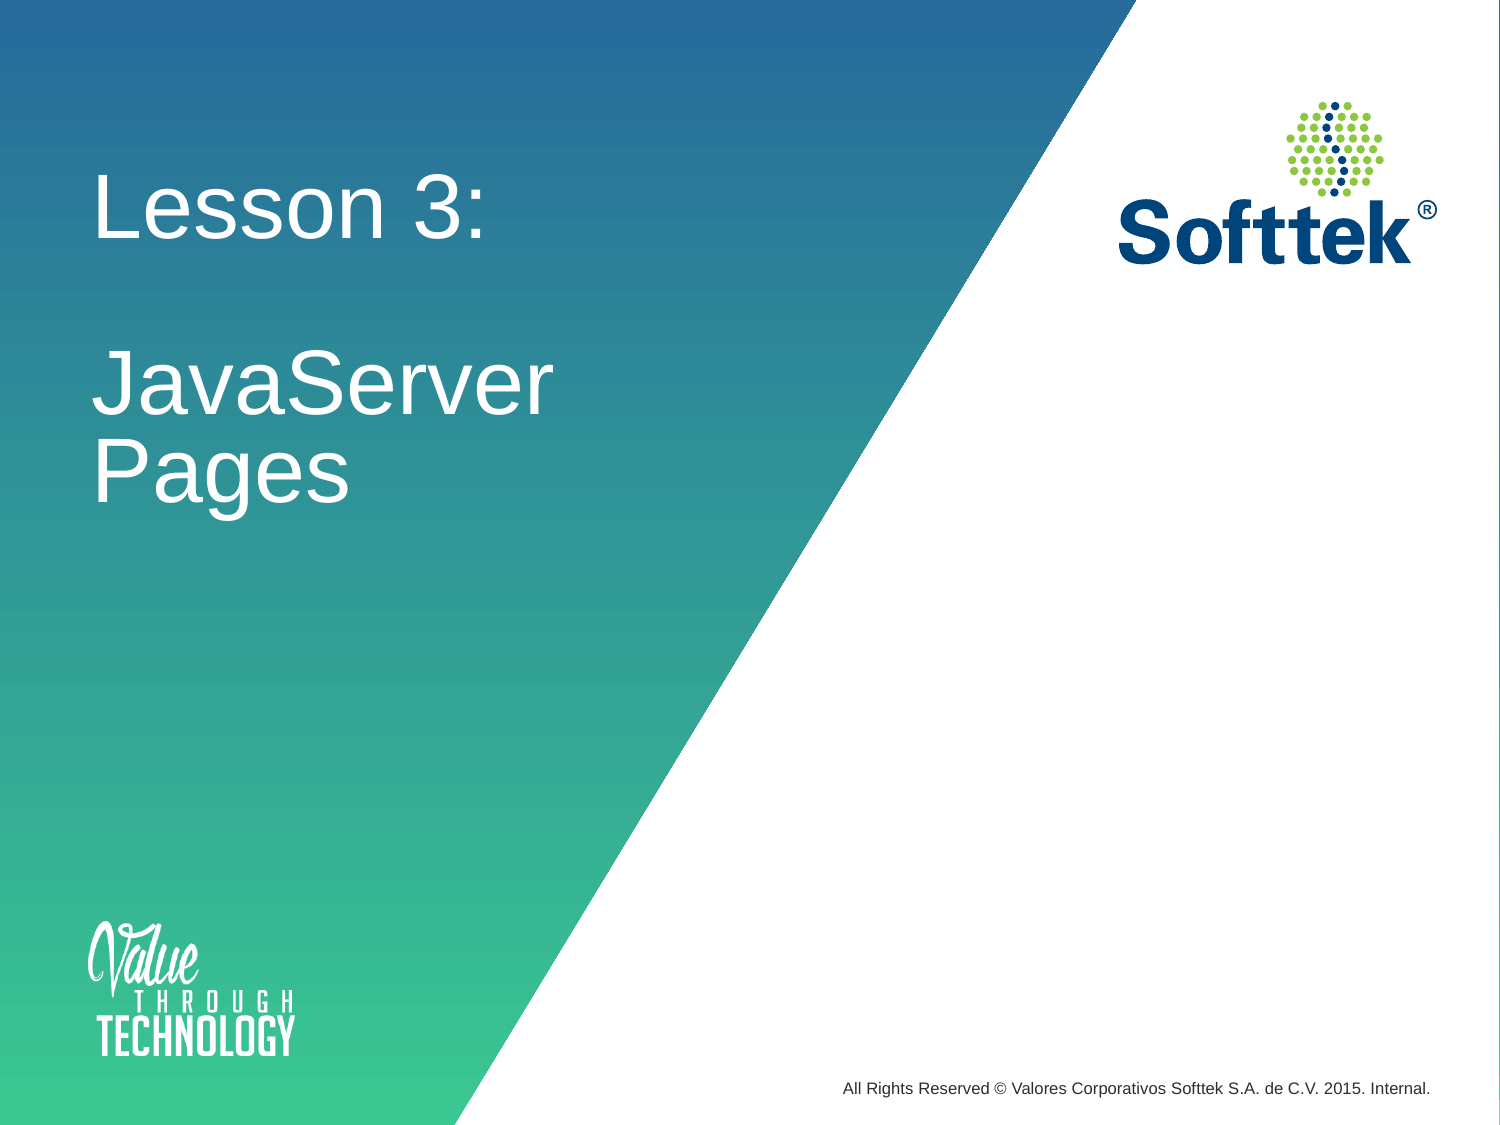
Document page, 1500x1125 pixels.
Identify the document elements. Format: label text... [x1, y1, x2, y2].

title Lesson 3: JavaServer Pages [76, 160, 750, 646]
